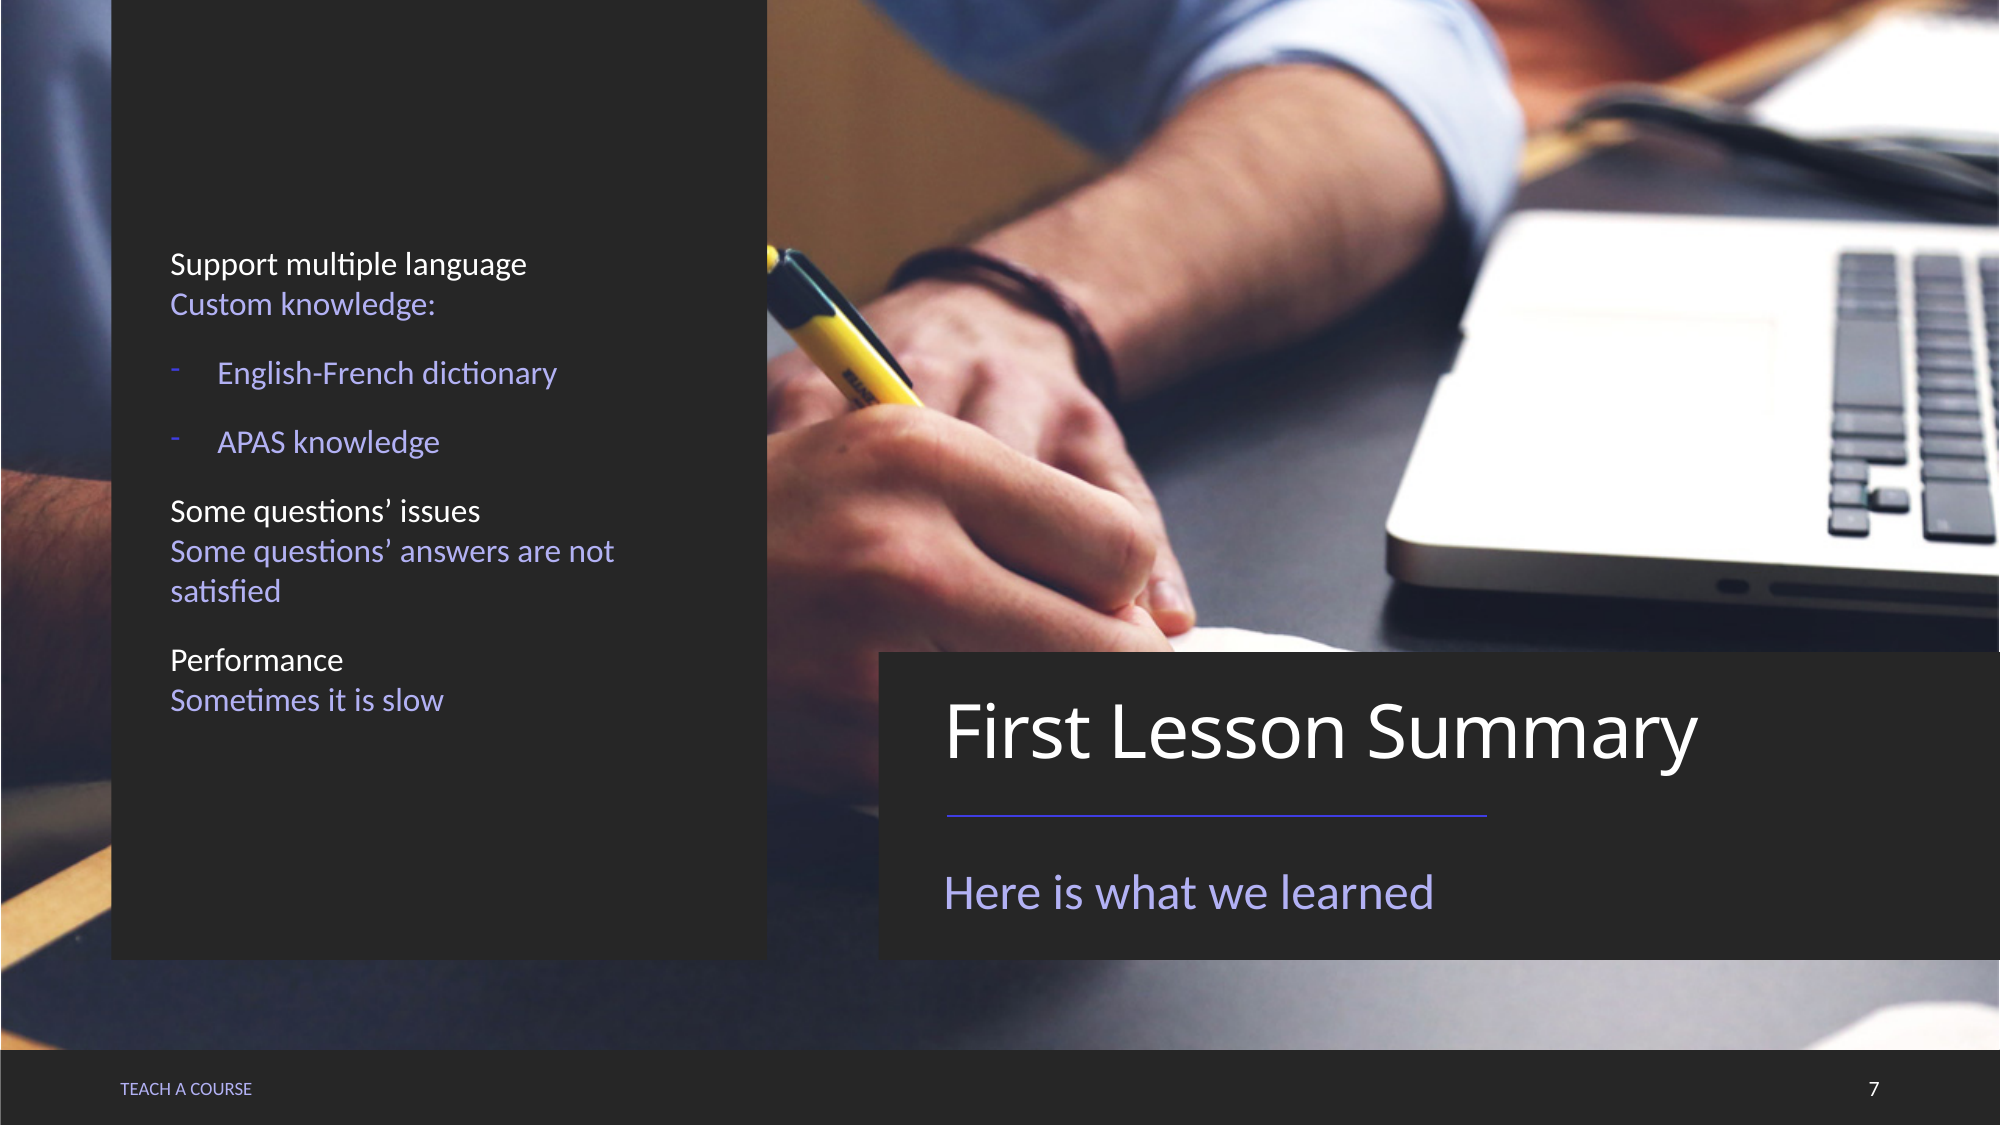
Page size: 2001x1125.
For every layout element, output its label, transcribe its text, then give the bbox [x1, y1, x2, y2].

picture [1, 0, 2000, 1051]
footer TEACH A COURSE [105, 1058, 1224, 1118]
slide_number 7 [1793, 1058, 1895, 1118]
